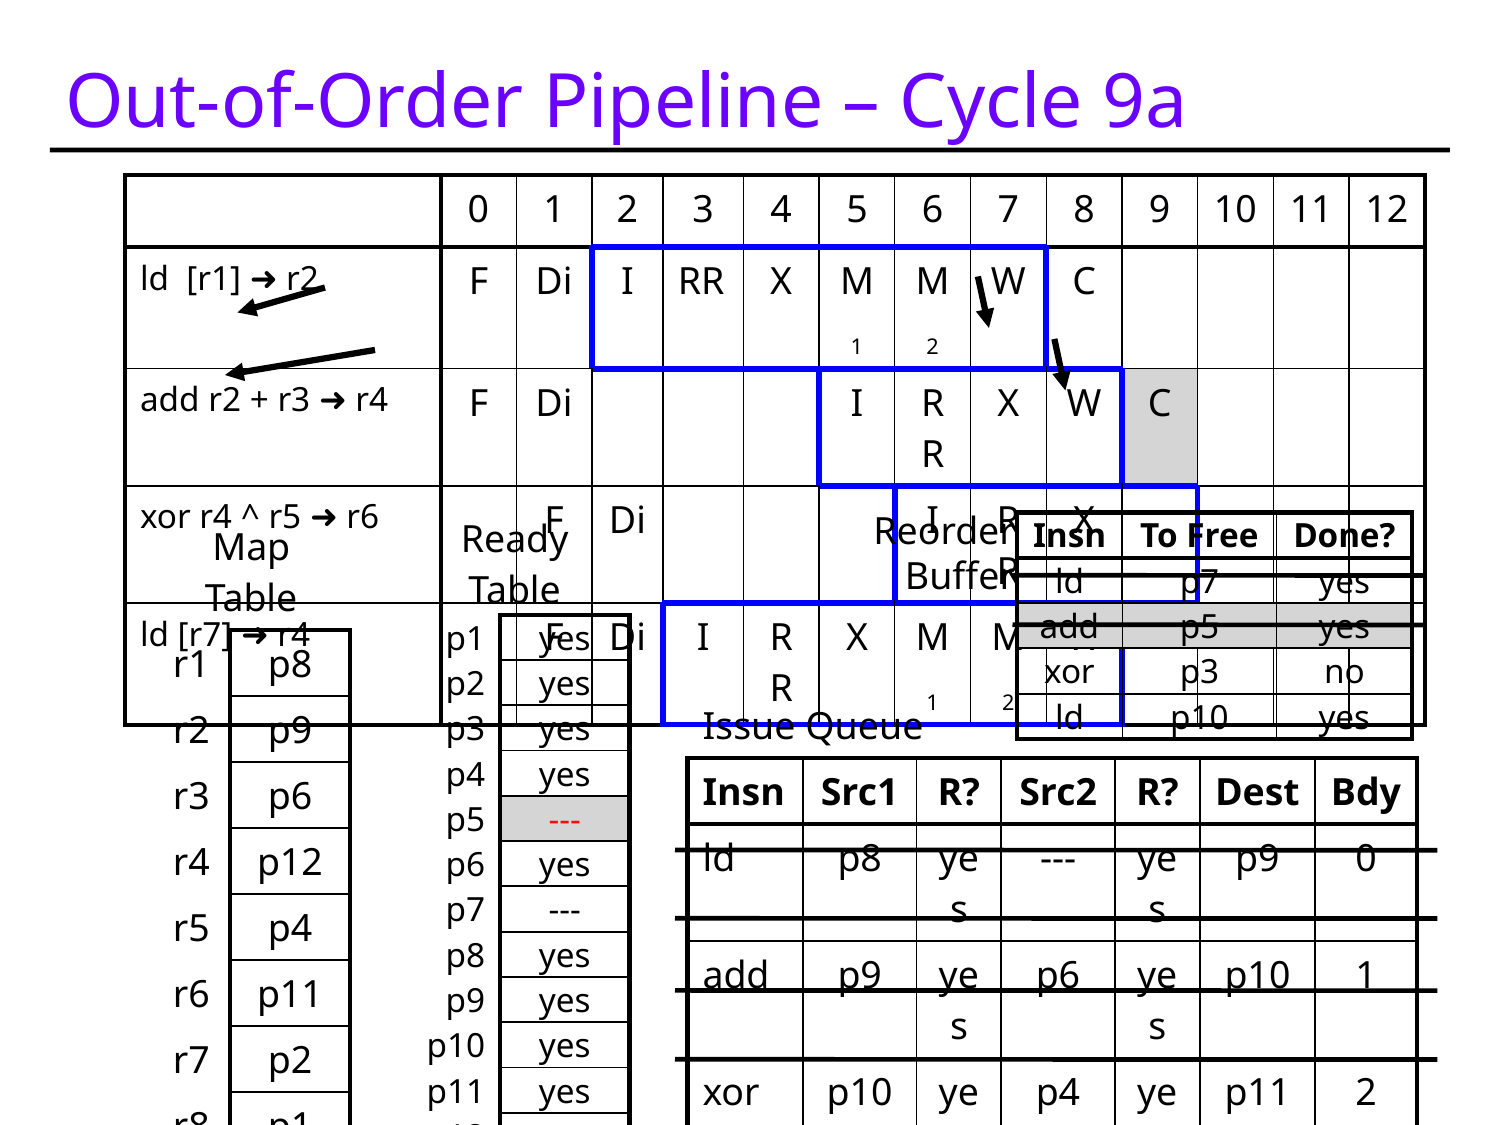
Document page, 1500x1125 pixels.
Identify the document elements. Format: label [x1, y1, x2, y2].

table_cell [917, 921, 1000, 940]
table_header [664, 177, 743, 244]
table_cell [690, 1062, 802, 1125]
table_cell [1201, 853, 1314, 916]
table_cell [1002, 853, 1114, 916]
table_cell [502, 842, 627, 885]
table_cell [1200, 487, 1273, 510]
table_cell [1316, 921, 1415, 940]
table_cell [1030, 560, 1122, 572]
table_cell [1316, 1062, 1415, 1125]
table_cell [804, 1062, 916, 1125]
table_cell [502, 706, 627, 750]
table_cell [895, 606, 970, 692]
table_cell [744, 487, 818, 600]
table_cell [1123, 249, 1197, 368]
table_cell [1274, 487, 1348, 510]
table_cell [744, 250, 818, 366]
table_cell [232, 961, 348, 1025]
table_header [1274, 177, 1348, 245]
table_cell [804, 942, 916, 988]
table_cell [1350, 487, 1423, 573]
table_cell [744, 372, 816, 485]
table_cell [1019, 649, 1122, 693]
table_header [593, 177, 662, 244]
table_cell [502, 887, 627, 931]
table_cell [1316, 993, 1415, 1057]
table_cell [502, 1068, 627, 1112]
table_cell [1019, 604, 1122, 622]
table_cell [1201, 942, 1314, 988]
table_header [1277, 515, 1410, 556]
table_cell [1002, 760, 1114, 822]
table_cell [1125, 369, 1197, 483]
table_header [1030, 515, 1122, 556]
table_cell [822, 372, 894, 483]
table_cell [1123, 578, 1276, 602]
table_cell [502, 1023, 627, 1067]
table_cell [1274, 249, 1348, 368]
table_cell [232, 632, 348, 695]
table_cell [1123, 628, 1276, 647]
table_cell [1350, 249, 1423, 368]
table_cell [744, 606, 818, 692]
text_box [977, 276, 993, 328]
table_cell [664, 487, 743, 600]
table_cell [895, 372, 970, 483]
table_cell [820, 489, 892, 600]
table_cell [690, 942, 802, 988]
table_cell [1201, 1062, 1314, 1125]
table_cell [1019, 628, 1122, 647]
table_cell [804, 853, 916, 916]
table_cell [127, 249, 439, 368]
table_cell [1414, 604, 1423, 622]
table_cell [595, 250, 662, 366]
table_cell [971, 606, 1015, 692]
text_box [1054, 338, 1069, 391]
table_cell [502, 933, 627, 976]
text_box [858, 499, 1426, 605]
table_cell [917, 826, 1000, 847]
table_cell [1201, 921, 1314, 940]
table_cell [1277, 649, 1410, 693]
table_cell [917, 853, 1000, 916]
table_cell [517, 487, 591, 512]
table_cell [917, 993, 1000, 1057]
table_header [1123, 515, 1276, 556]
table_cell [820, 606, 894, 692]
table_cell [630, 604, 660, 723]
table_cell [593, 372, 662, 485]
table_header [1047, 177, 1121, 245]
table_cell [804, 921, 916, 940]
table_cell [1316, 760, 1415, 822]
table_cell [1116, 942, 1199, 988]
table_cell [1316, 826, 1415, 847]
table_cell [232, 1093, 348, 1125]
table_cell [350, 604, 498, 1125]
table_cell [804, 993, 916, 1057]
table_cell [1116, 993, 1199, 1057]
table_cell [1198, 249, 1273, 368]
table_cell [502, 978, 627, 1021]
table_cell [1274, 369, 1348, 485]
table_cell [971, 250, 1043, 366]
table_cell [502, 797, 627, 840]
table_header [400, 512, 630, 615]
table_cell [664, 372, 743, 485]
table_cell [1414, 578, 1423, 602]
table_cell [1277, 604, 1410, 622]
table_cell [1047, 372, 1119, 483]
table_cell [1002, 993, 1114, 1057]
table_cell [1123, 695, 1276, 737]
table_cell [1116, 760, 1199, 822]
table_cell [127, 487, 439, 602]
table_cell [1414, 628, 1423, 723]
table_cell [502, 617, 627, 659]
table_header [127, 177, 439, 245]
table_header [820, 177, 894, 244]
table_cell [1002, 921, 1114, 940]
table_header [688, 692, 1417, 756]
table_header [517, 177, 591, 245]
table_cell [1123, 604, 1276, 622]
table_cell [1277, 695, 1410, 737]
table_header [443, 177, 516, 245]
table_cell [1277, 578, 1410, 602]
table_cell [1201, 760, 1314, 822]
table_cell [664, 250, 743, 366]
table_cell [1002, 1062, 1114, 1125]
table_cell [690, 921, 802, 940]
table_cell [690, 760, 802, 822]
table_header [744, 177, 818, 244]
table_cell [1201, 826, 1314, 847]
table_cell [502, 661, 627, 704]
table_header [1123, 177, 1197, 245]
table_header [153, 512, 350, 630]
table_cell [1047, 489, 1121, 510]
table_cell [690, 853, 802, 916]
table_cell [232, 895, 348, 959]
table_cell [917, 942, 1000, 988]
table_header [1350, 177, 1423, 245]
table_cell [1116, 1062, 1199, 1125]
table_cell [1201, 993, 1314, 1057]
table_cell [917, 1062, 1000, 1125]
table_cell [1116, 826, 1199, 847]
table_header [971, 177, 1046, 244]
table_cell [895, 250, 970, 366]
table_cell [804, 826, 916, 847]
table_header [1198, 177, 1273, 245]
table_cell [1316, 853, 1415, 916]
table_cell [1002, 826, 1114, 847]
table_cell [127, 369, 439, 485]
table_cell [1123, 489, 1195, 510]
table_cell [1123, 560, 1276, 573]
table_cell [1123, 649, 1276, 693]
table_cell [1049, 249, 1121, 366]
table_cell [971, 489, 1046, 510]
table_cell [820, 250, 894, 366]
table_cell [1277, 628, 1410, 647]
table_header [895, 177, 970, 244]
table_cell [443, 369, 516, 485]
table_cell [804, 760, 916, 822]
table_cell [690, 993, 802, 1056]
table_cell [127, 604, 228, 1125]
table_cell [1277, 560, 1410, 573]
table_cell [1030, 578, 1122, 602]
table_cell [666, 606, 743, 722]
table_cell [690, 826, 802, 847]
table_cell [502, 751, 627, 795]
table_cell [1019, 695, 1122, 737]
table_cell [517, 369, 591, 485]
table_cell [593, 487, 662, 602]
title [49, 37, 1363, 151]
table_cell [1316, 942, 1415, 988]
table_cell [232, 763, 348, 827]
table_cell [1116, 853, 1199, 916]
table_cell [502, 1114, 627, 1125]
table_cell [443, 487, 516, 512]
table_cell [917, 760, 1000, 822]
table_cell [232, 1027, 348, 1091]
table_cell [971, 372, 1046, 483]
table_cell [1350, 369, 1423, 485]
table_cell [517, 249, 589, 368]
table_cell [1116, 921, 1199, 940]
table_cell [898, 489, 970, 499]
table_cell [232, 829, 348, 893]
table_cell [443, 249, 516, 368]
table_cell [1002, 942, 1114, 988]
table_cell [1198, 369, 1273, 485]
table_cell [232, 697, 348, 761]
